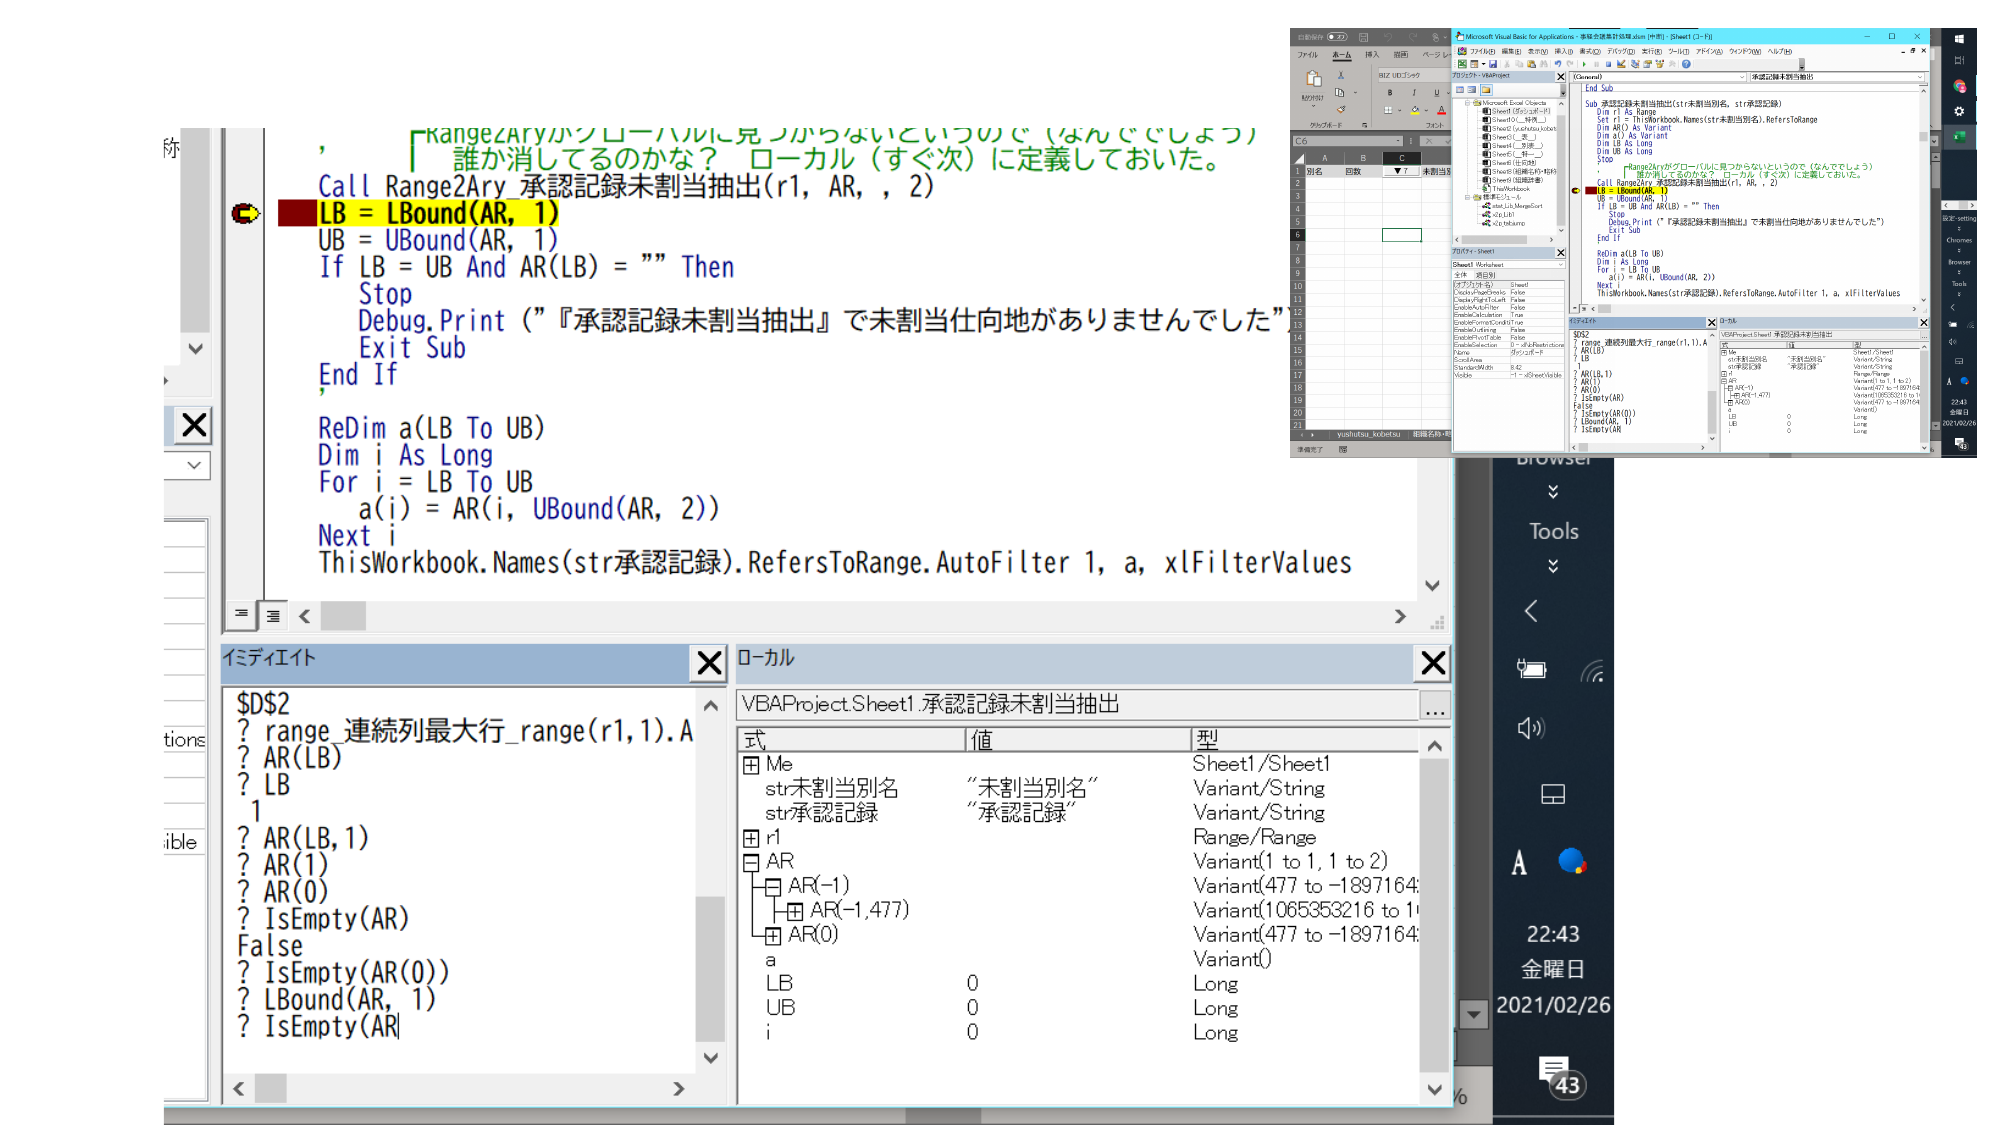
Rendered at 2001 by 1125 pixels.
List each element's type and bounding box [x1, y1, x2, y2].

picture [163, 28, 1977, 1125]
